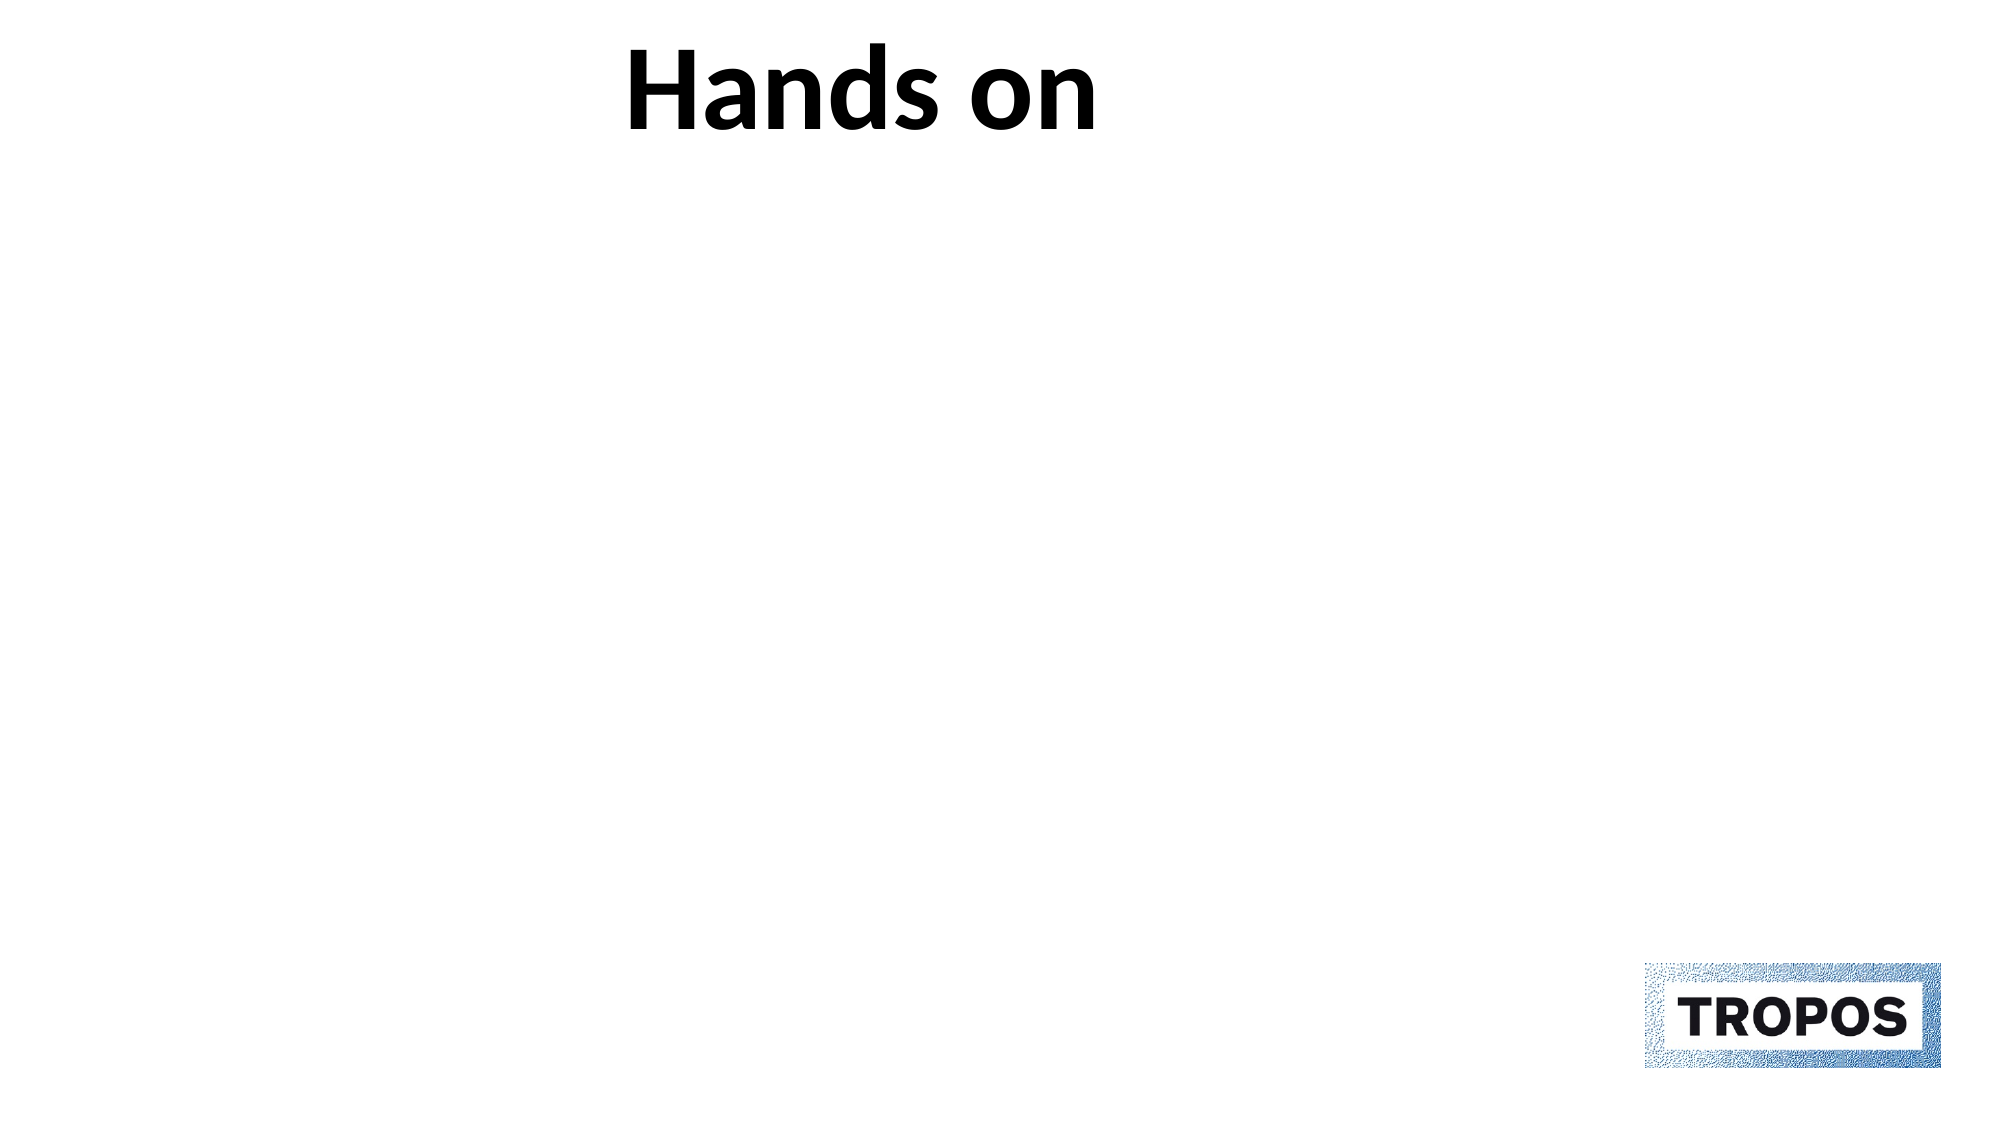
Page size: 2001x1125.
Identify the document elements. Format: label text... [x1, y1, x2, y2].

title Hands on [0, 0, 1725, 180]
picture [1645, 963, 1941, 1068]
